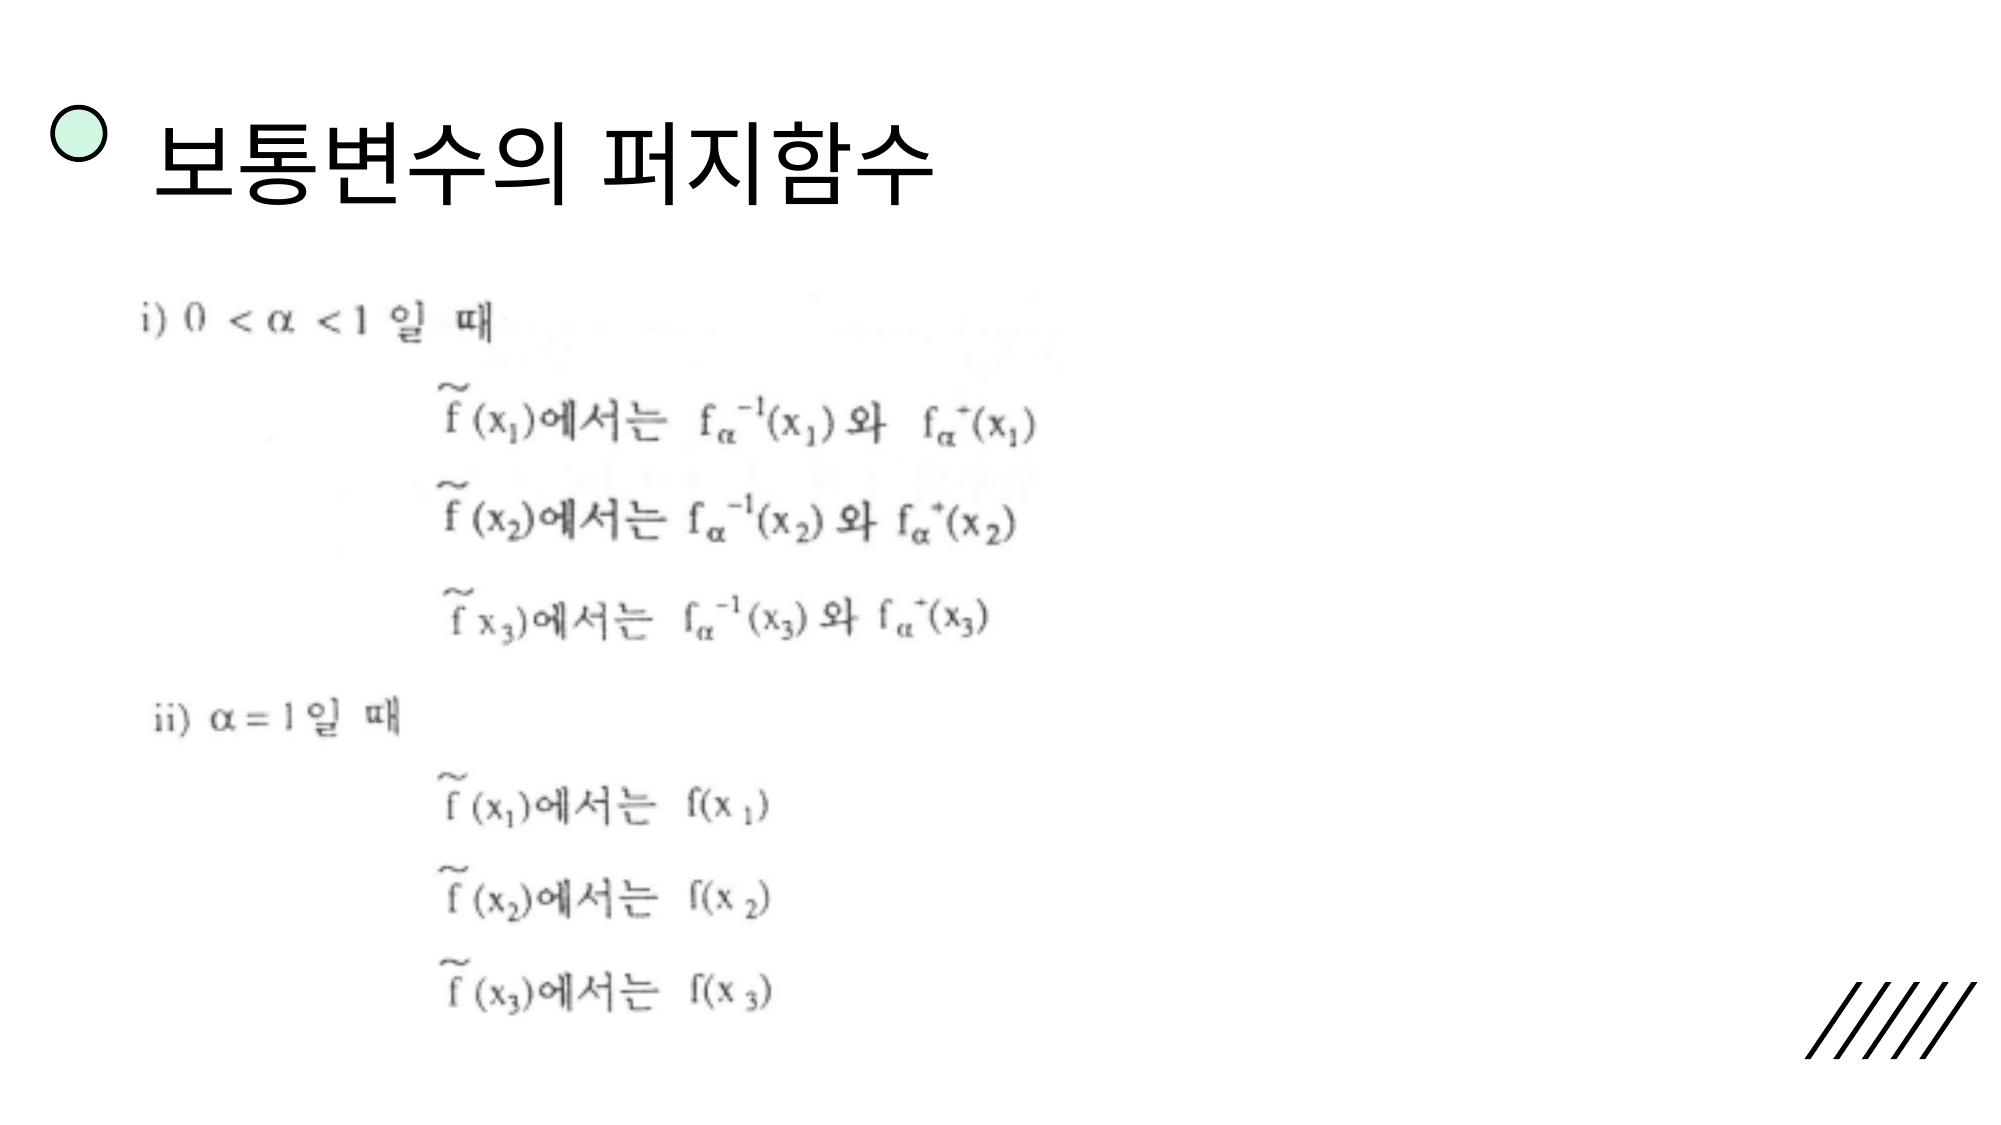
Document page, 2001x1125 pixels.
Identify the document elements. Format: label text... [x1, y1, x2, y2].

picture [116, 277, 1066, 1027]
title 보통변수의 퍼지함수 [137, 59, 1863, 278]
